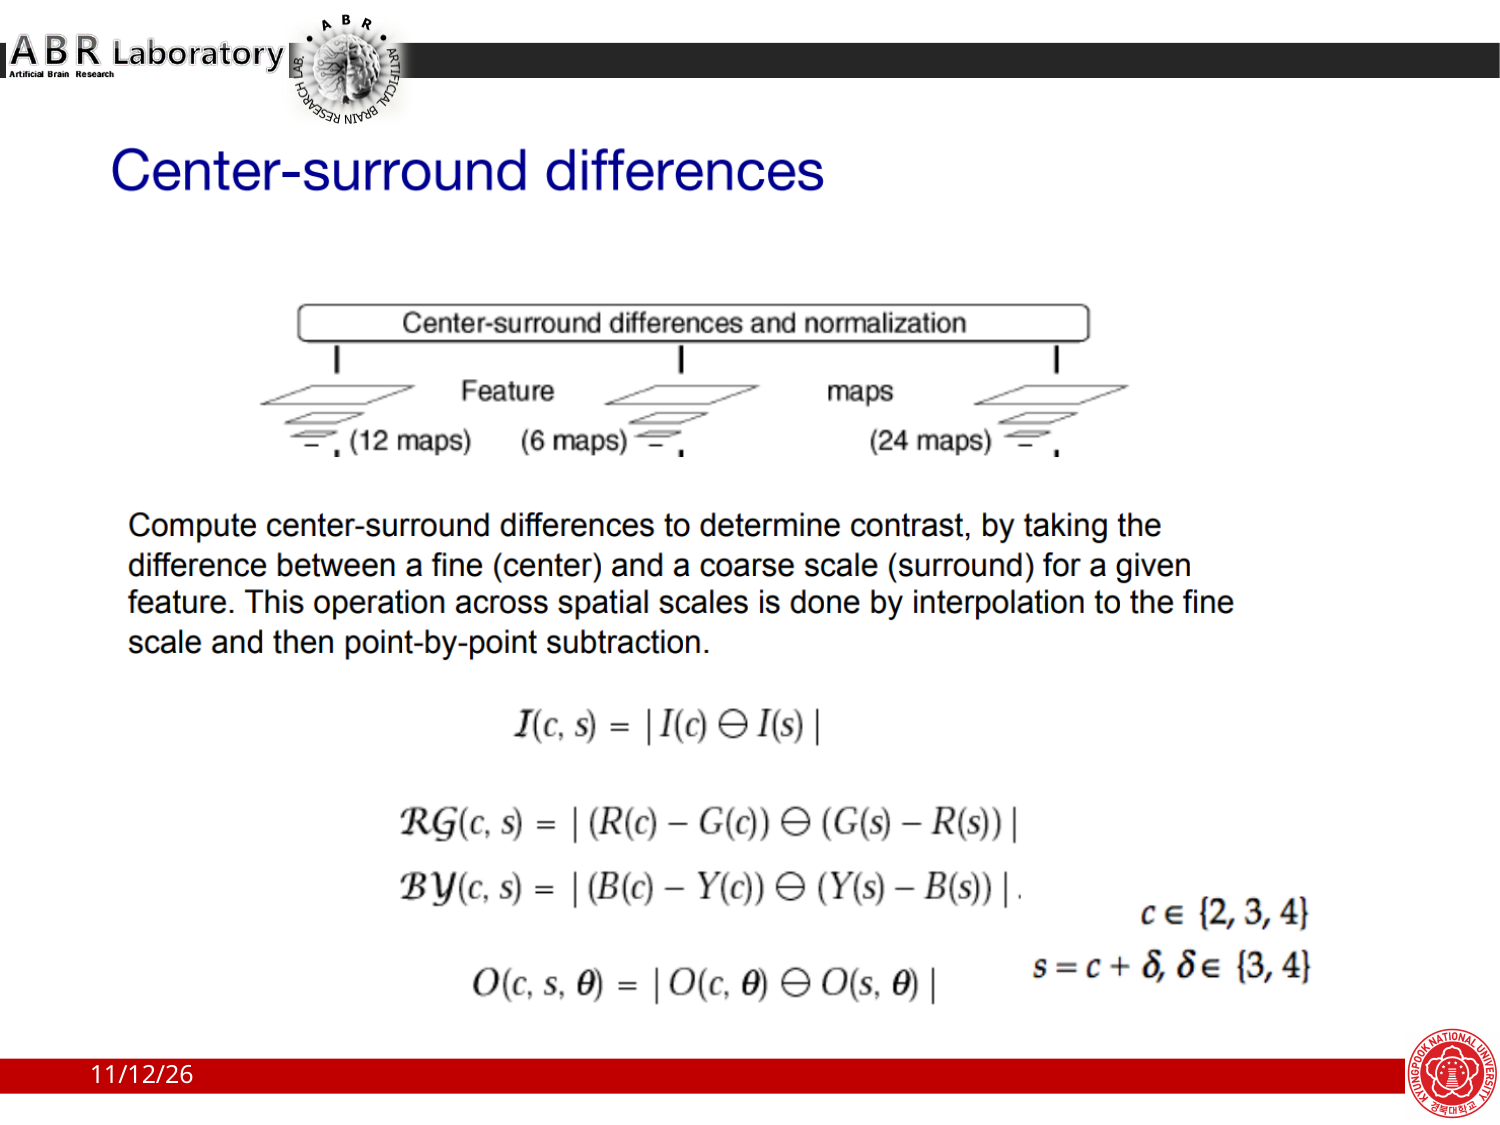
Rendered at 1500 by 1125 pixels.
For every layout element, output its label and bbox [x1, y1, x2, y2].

picture [104, 134, 1336, 1016]
picture [6, 4, 419, 78]
text_box [179, 45, 1189, 133]
picture [1405, 1026, 1500, 1119]
